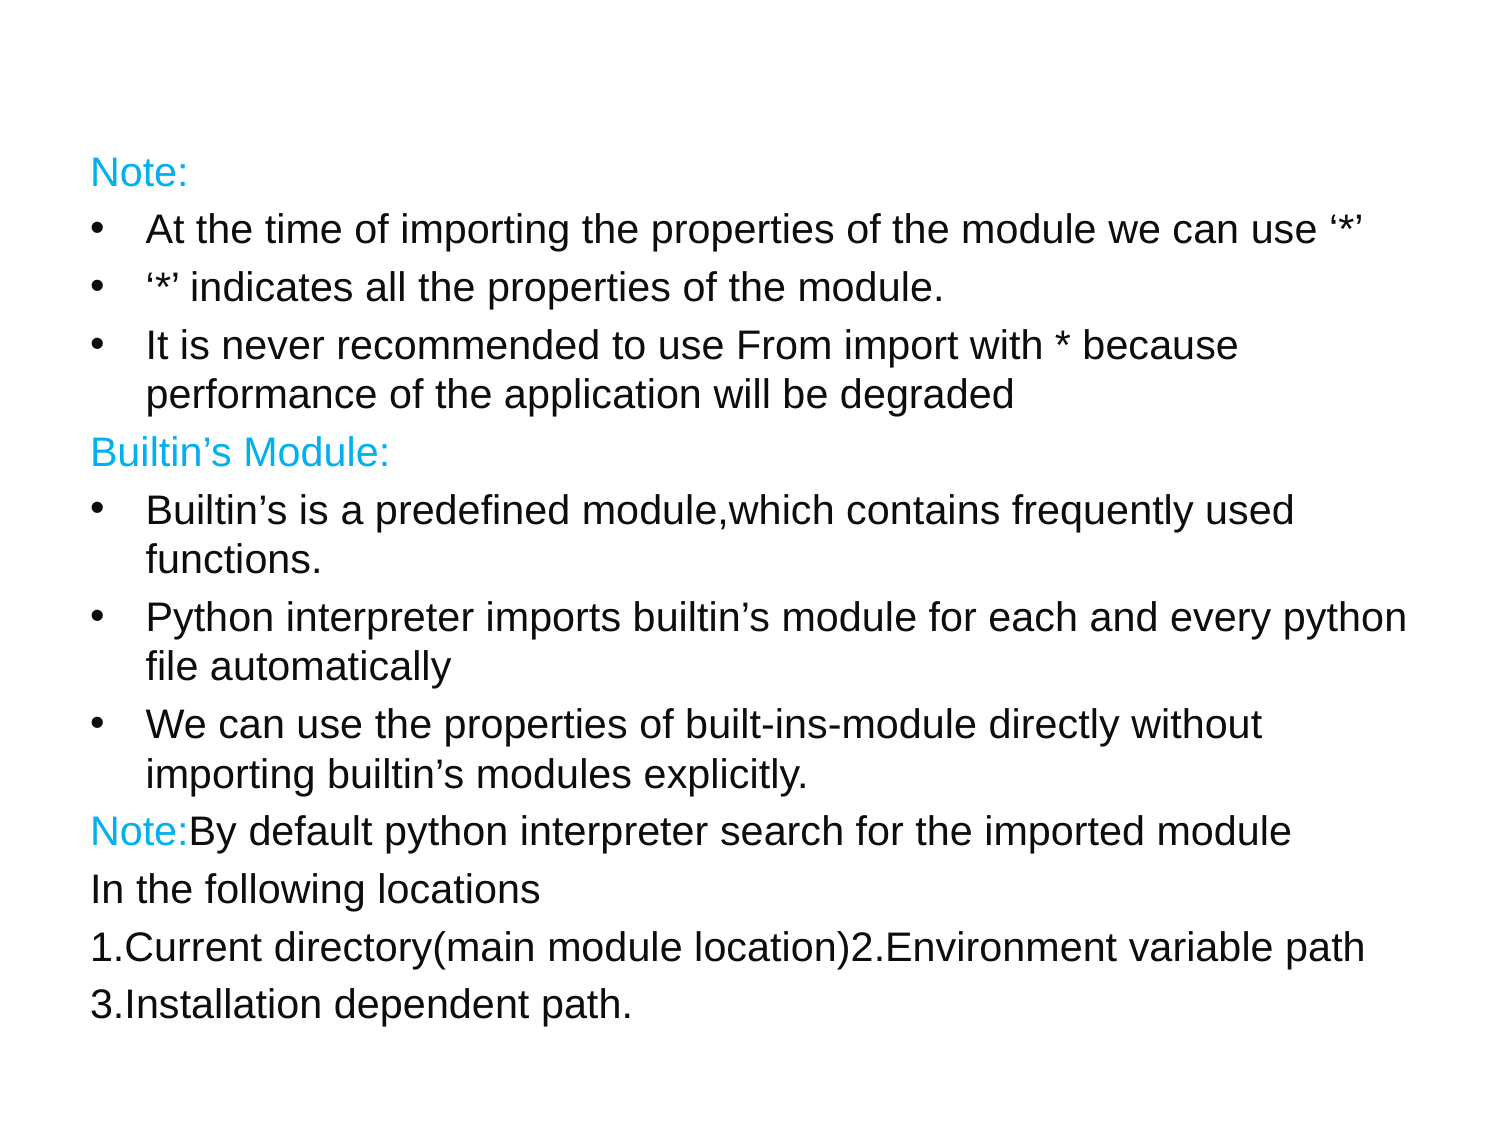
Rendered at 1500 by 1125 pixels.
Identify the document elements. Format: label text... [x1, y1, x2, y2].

list Note: At the time of importing the properties of the module we can use ‘*’ ‘*’ indicates all the properties of the module. It is never recommended to use From import with * because performance of the application will be degraded Builtin’s Module: Builtin’s is a predefined module,which contains frequently used functions. Python interpreter imports builtin’s module for each and every python file automatically We can use the properties of built-ins-module directly without importing builtin’s modules explicitly. Note:By default python interpreter search for the imported module In the following locations 1.Current directory(main module location)2.Environment variable path 3.Installation dependent path. [75, 137, 1425, 1038]
